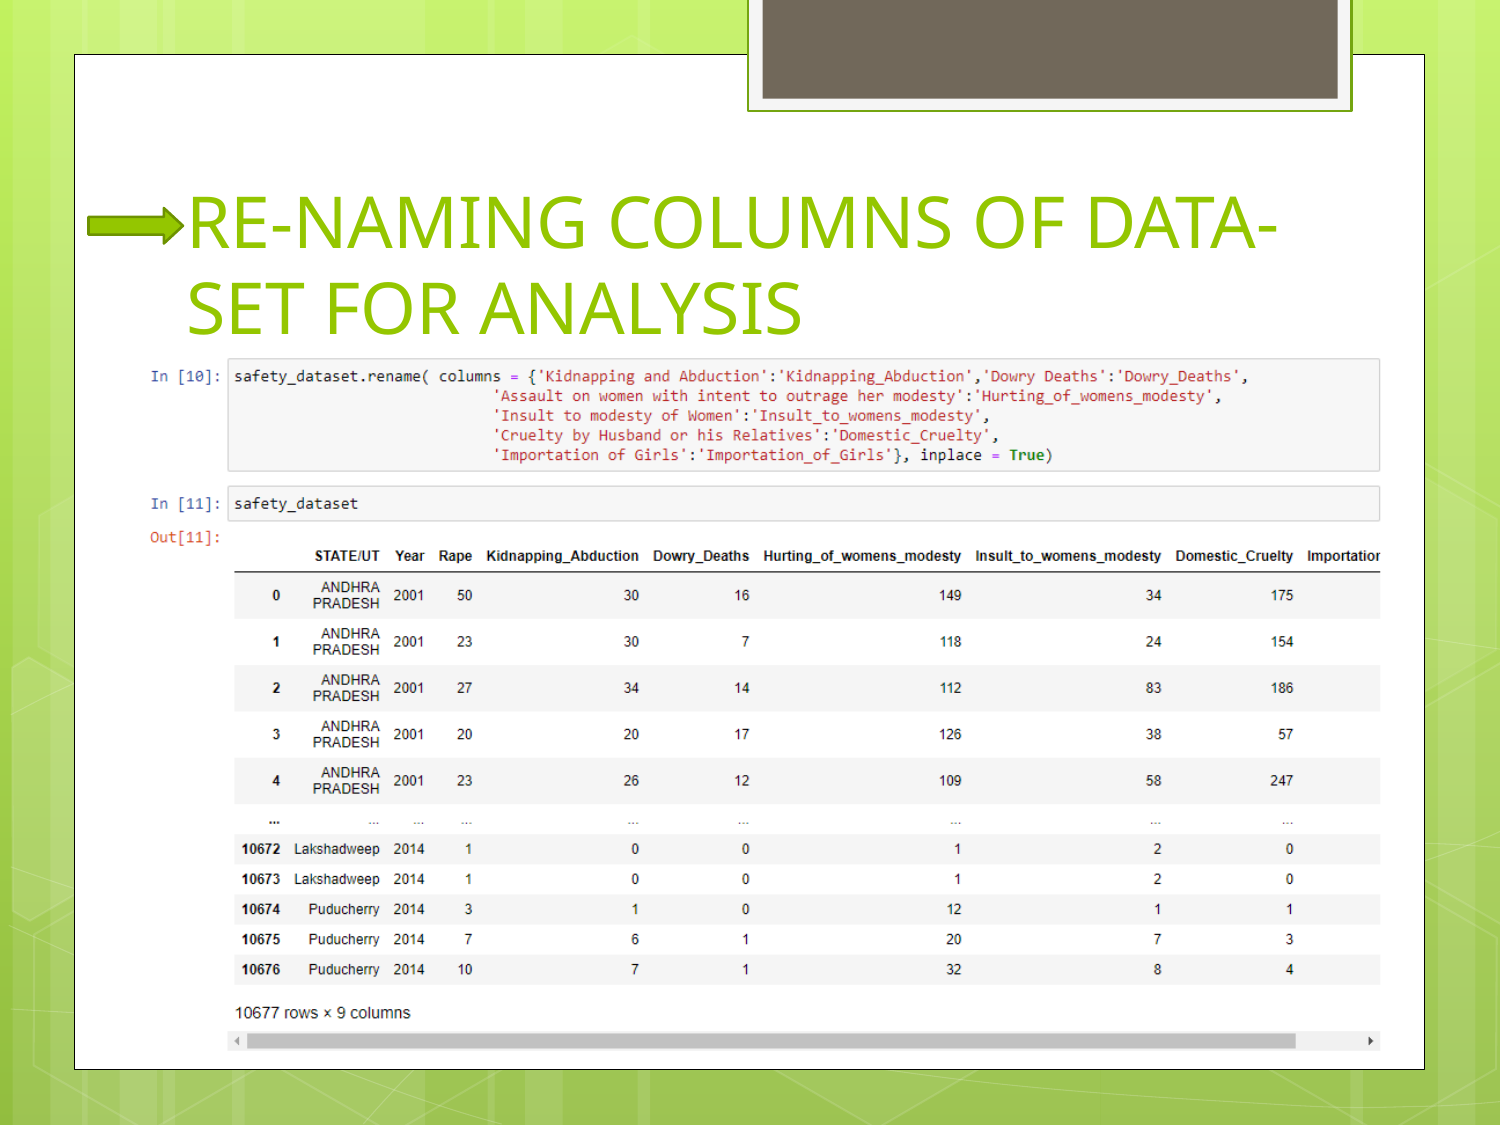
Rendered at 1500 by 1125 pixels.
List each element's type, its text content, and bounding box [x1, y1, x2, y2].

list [135, 349, 1393, 1059]
title RE-NAMING COLUMNS OF DATA-SET FOR ANALYSIS [171, 168, 1324, 347]
text_box [87, 206, 185, 245]
